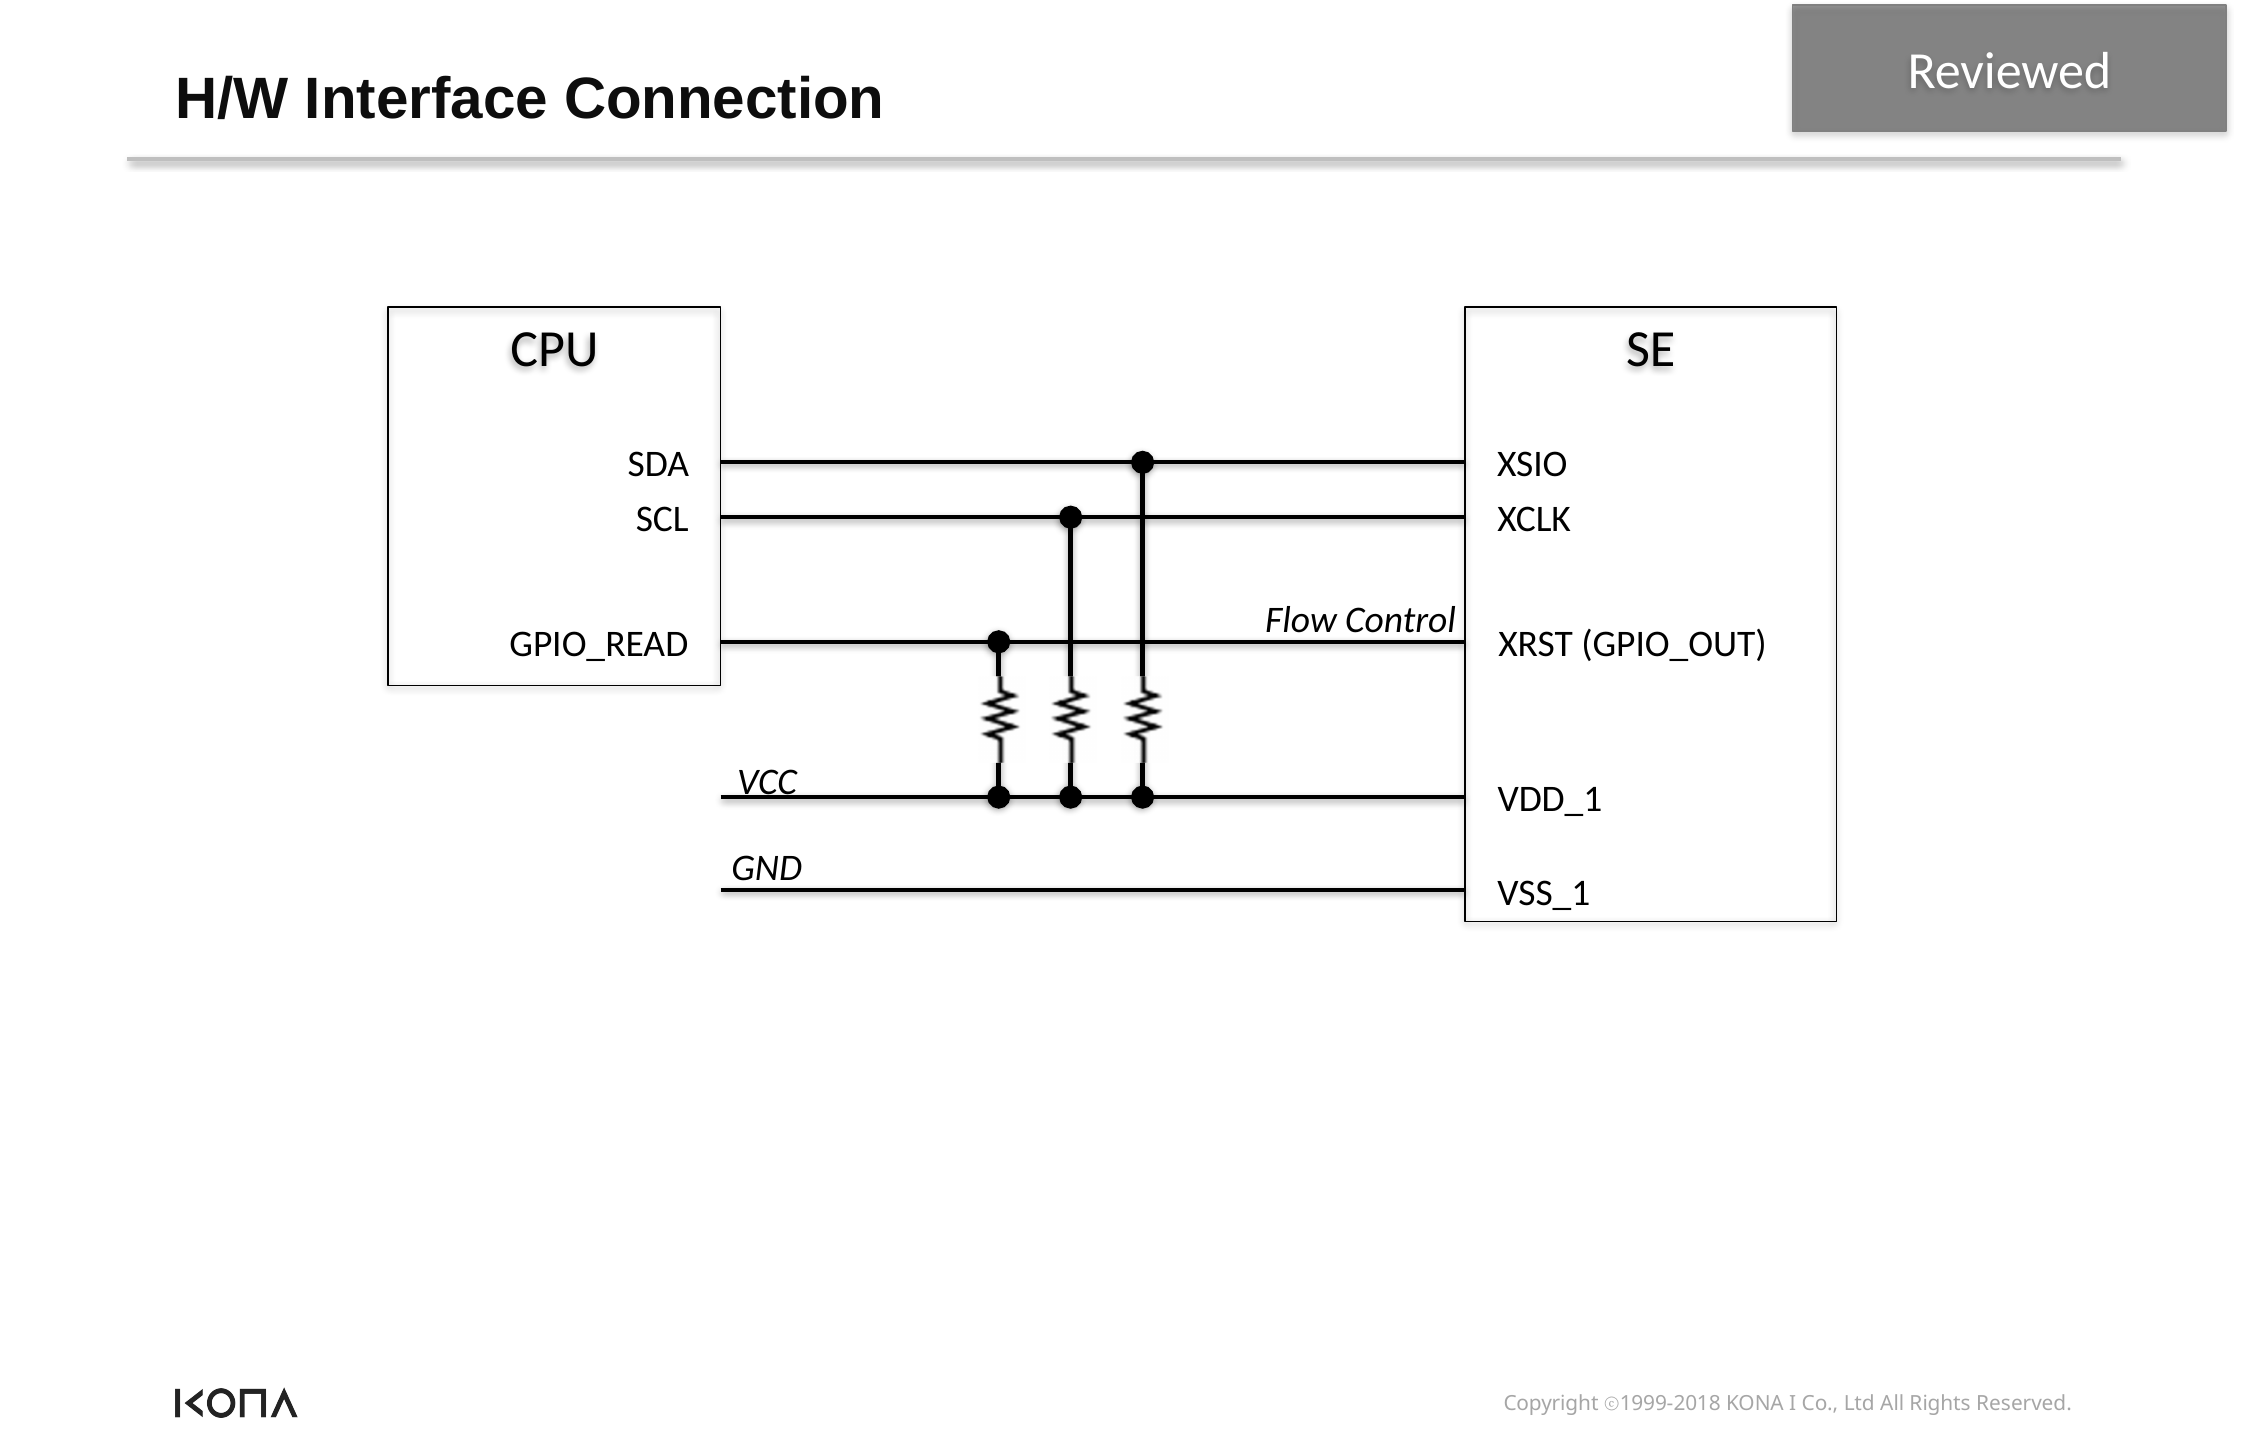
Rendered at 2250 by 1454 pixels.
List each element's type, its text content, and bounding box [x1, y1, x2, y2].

picture [958, 677, 1189, 762]
text_box H/W Interface Connection [175, 60, 1787, 131]
text_box GND [716, 835, 817, 896]
text_box VDD_1 [1482, 766, 1618, 827]
text_box SE [1464, 306, 1837, 922]
text_box GPIO_READ [494, 611, 703, 672]
text_box VSS_1 [1482, 860, 1606, 920]
text_box XSIO [1482, 431, 1583, 486]
text_box SCL [620, 486, 704, 547]
text_box Reviewed [1792, 4, 2227, 132]
text_box SDA [612, 431, 704, 492]
text_box XCLK [1482, 486, 1587, 547]
picture [175, 1387, 298, 1418]
text_box Flow Control [1250, 587, 1471, 648]
text_box CPU [387, 306, 721, 686]
text_box XRST (GPIO_OUT) [1483, 611, 1782, 672]
text_box VCC [722, 749, 812, 796]
text_box VCC [722, 805, 812, 810]
